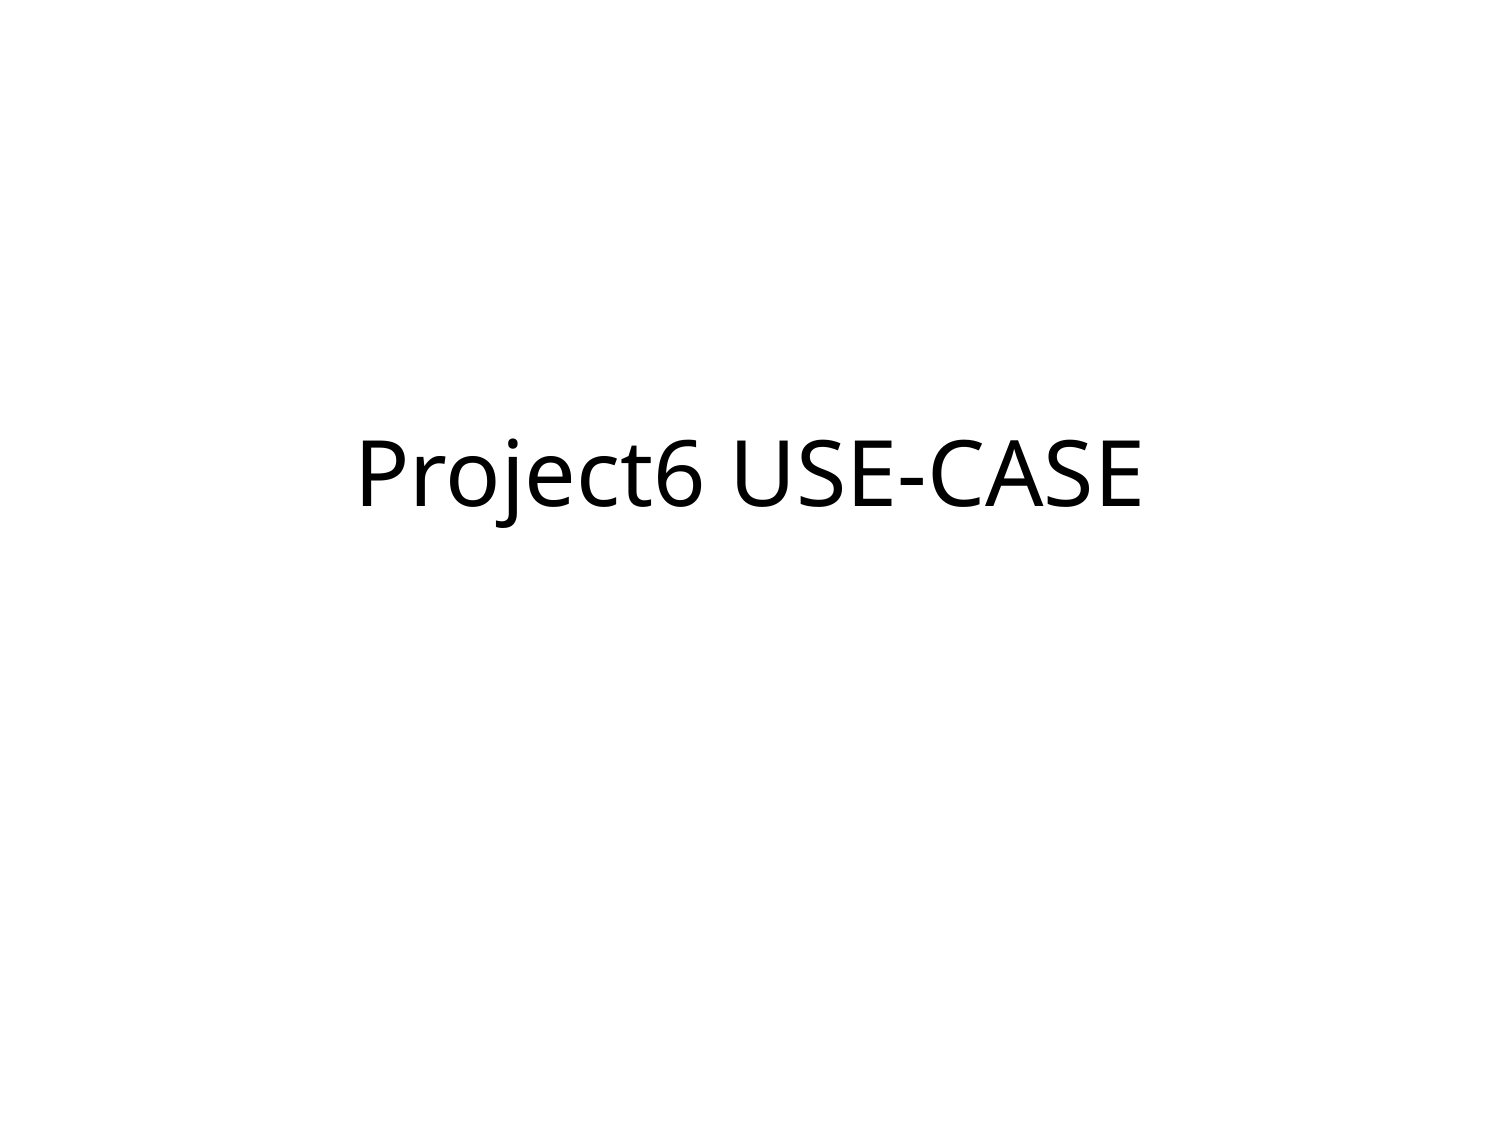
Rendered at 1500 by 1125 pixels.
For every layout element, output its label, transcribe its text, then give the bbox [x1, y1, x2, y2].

title Project6 USE-CASE [112, 349, 1388, 591]
